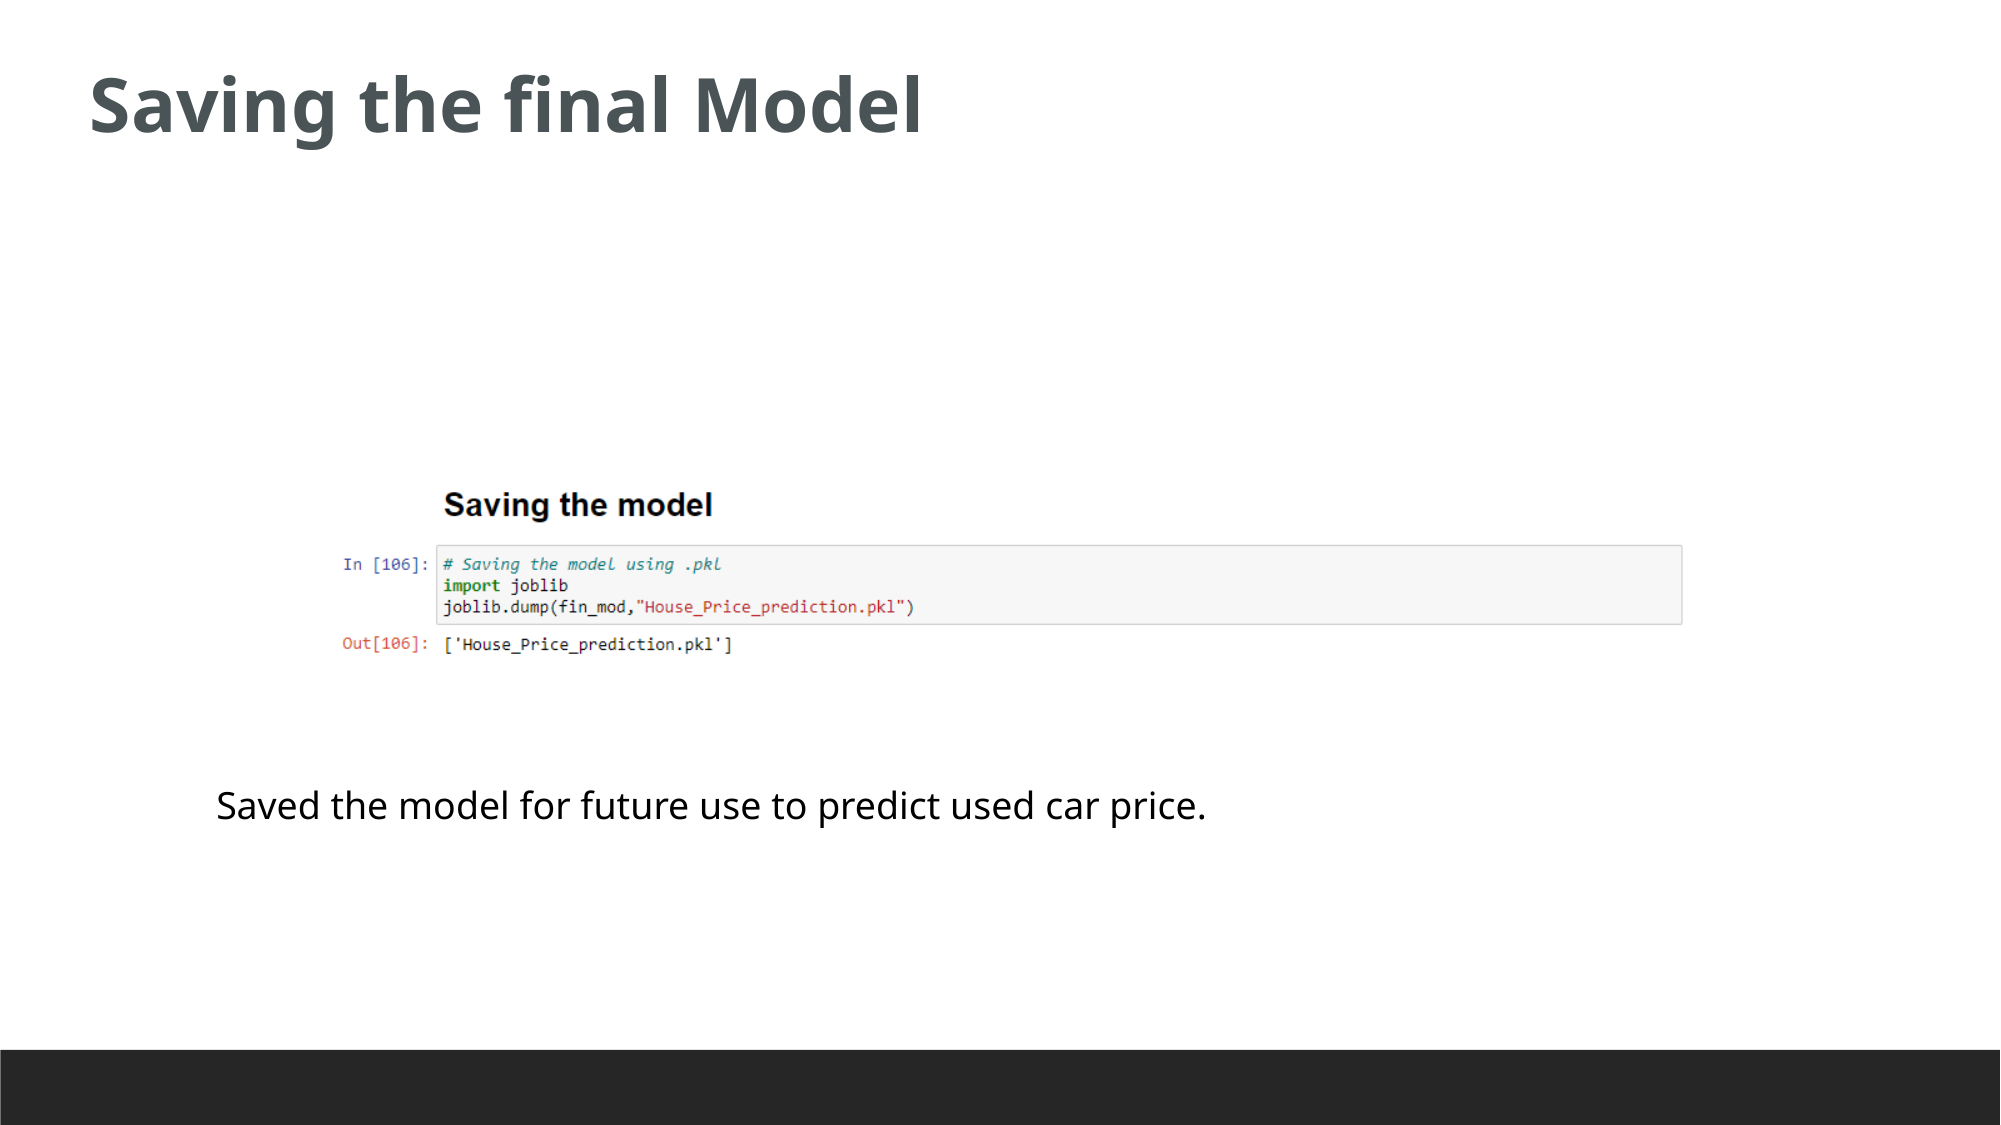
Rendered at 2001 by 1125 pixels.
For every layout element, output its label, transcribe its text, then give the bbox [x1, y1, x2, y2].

picture [301, 435, 1699, 690]
text_box Saved the model for future use to predict used car price. [201, 774, 1500, 835]
text_box Saving the final Model [74, 49, 1500, 155]
